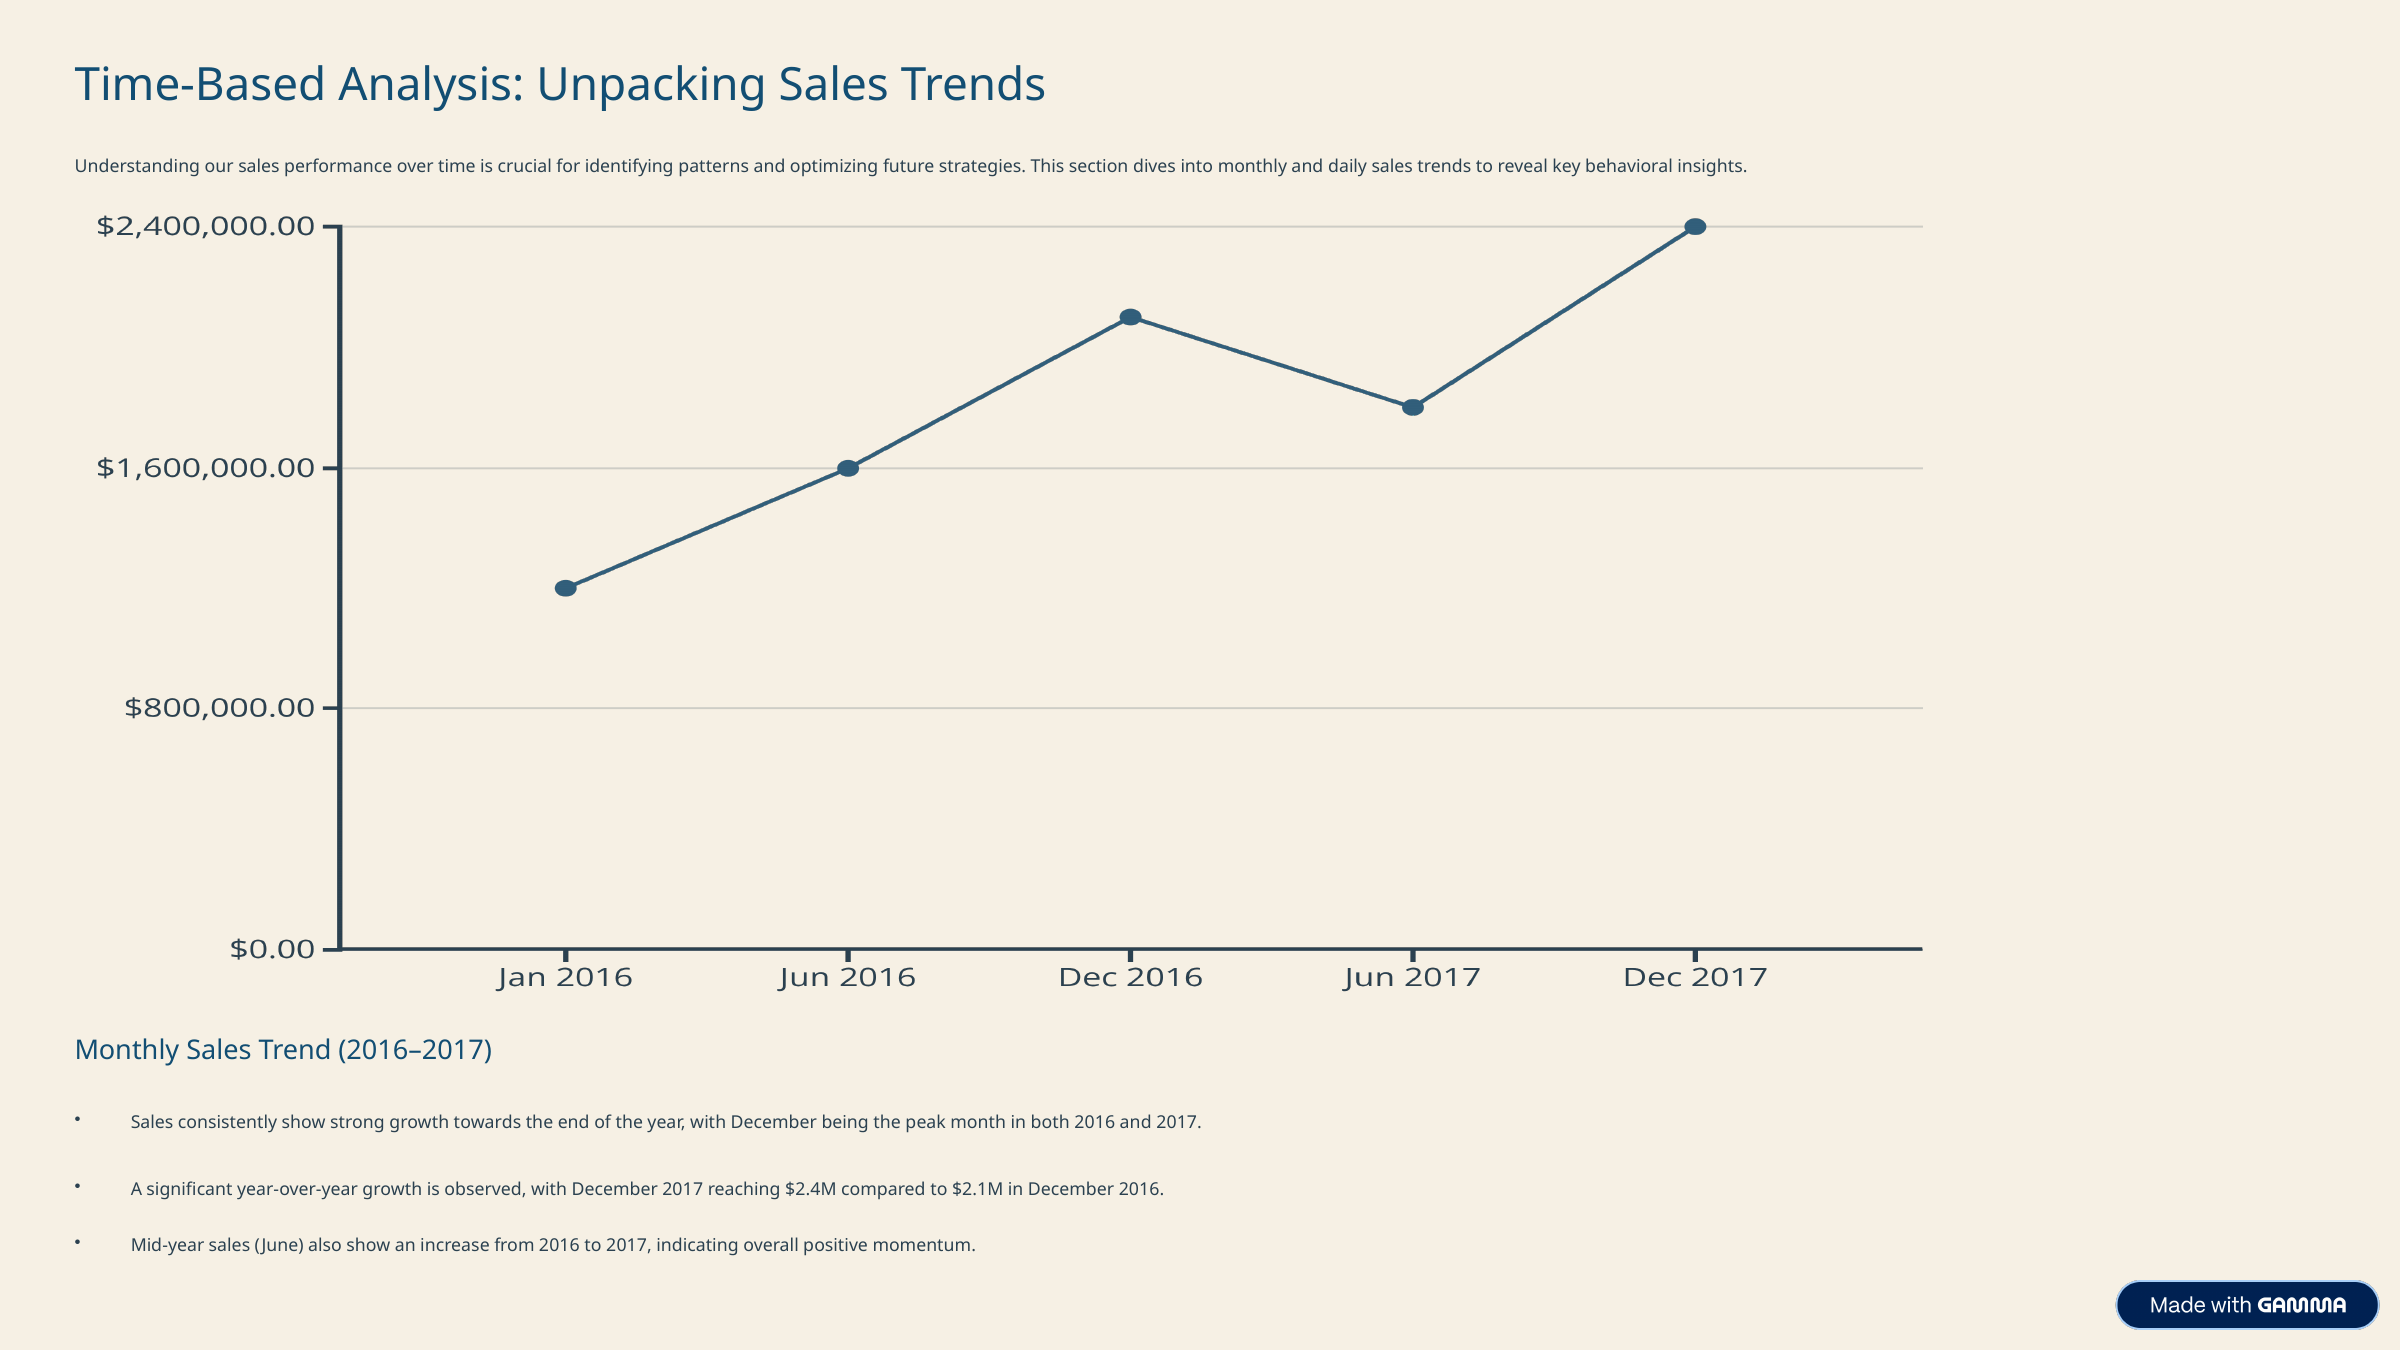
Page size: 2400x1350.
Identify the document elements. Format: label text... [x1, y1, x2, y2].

picture [74, 208, 1923, 993]
text_box A significant year-over-year growth is observed, with December 2017 reaching $2.4M compared to $2.1M in December 2016. [74, 1169, 2326, 1200]
text_box Understanding our sales performance over time is crucial for identifying patterns and optimizing future strategies. This section dives into monthly and daily sales trends to reveal key behavioral insights. [74, 146, 2326, 177]
text_box Sales consistently show strong growth towards the end of the year, with December being the peak month in both 2016 and 2017. [74, 1102, 2326, 1133]
text_box Mid-year sales (June) also show an increase from 2016 to 2017, indicating overall positive momentum. [74, 1225, 2326, 1256]
text_box Monthly Sales Trend (2016–2017) [74, 1030, 519, 1066]
text_box Time-Based Analysis: Unpacking Sales Trends [74, 51, 1103, 110]
picture [2106, 1271, 2389, 1339]
